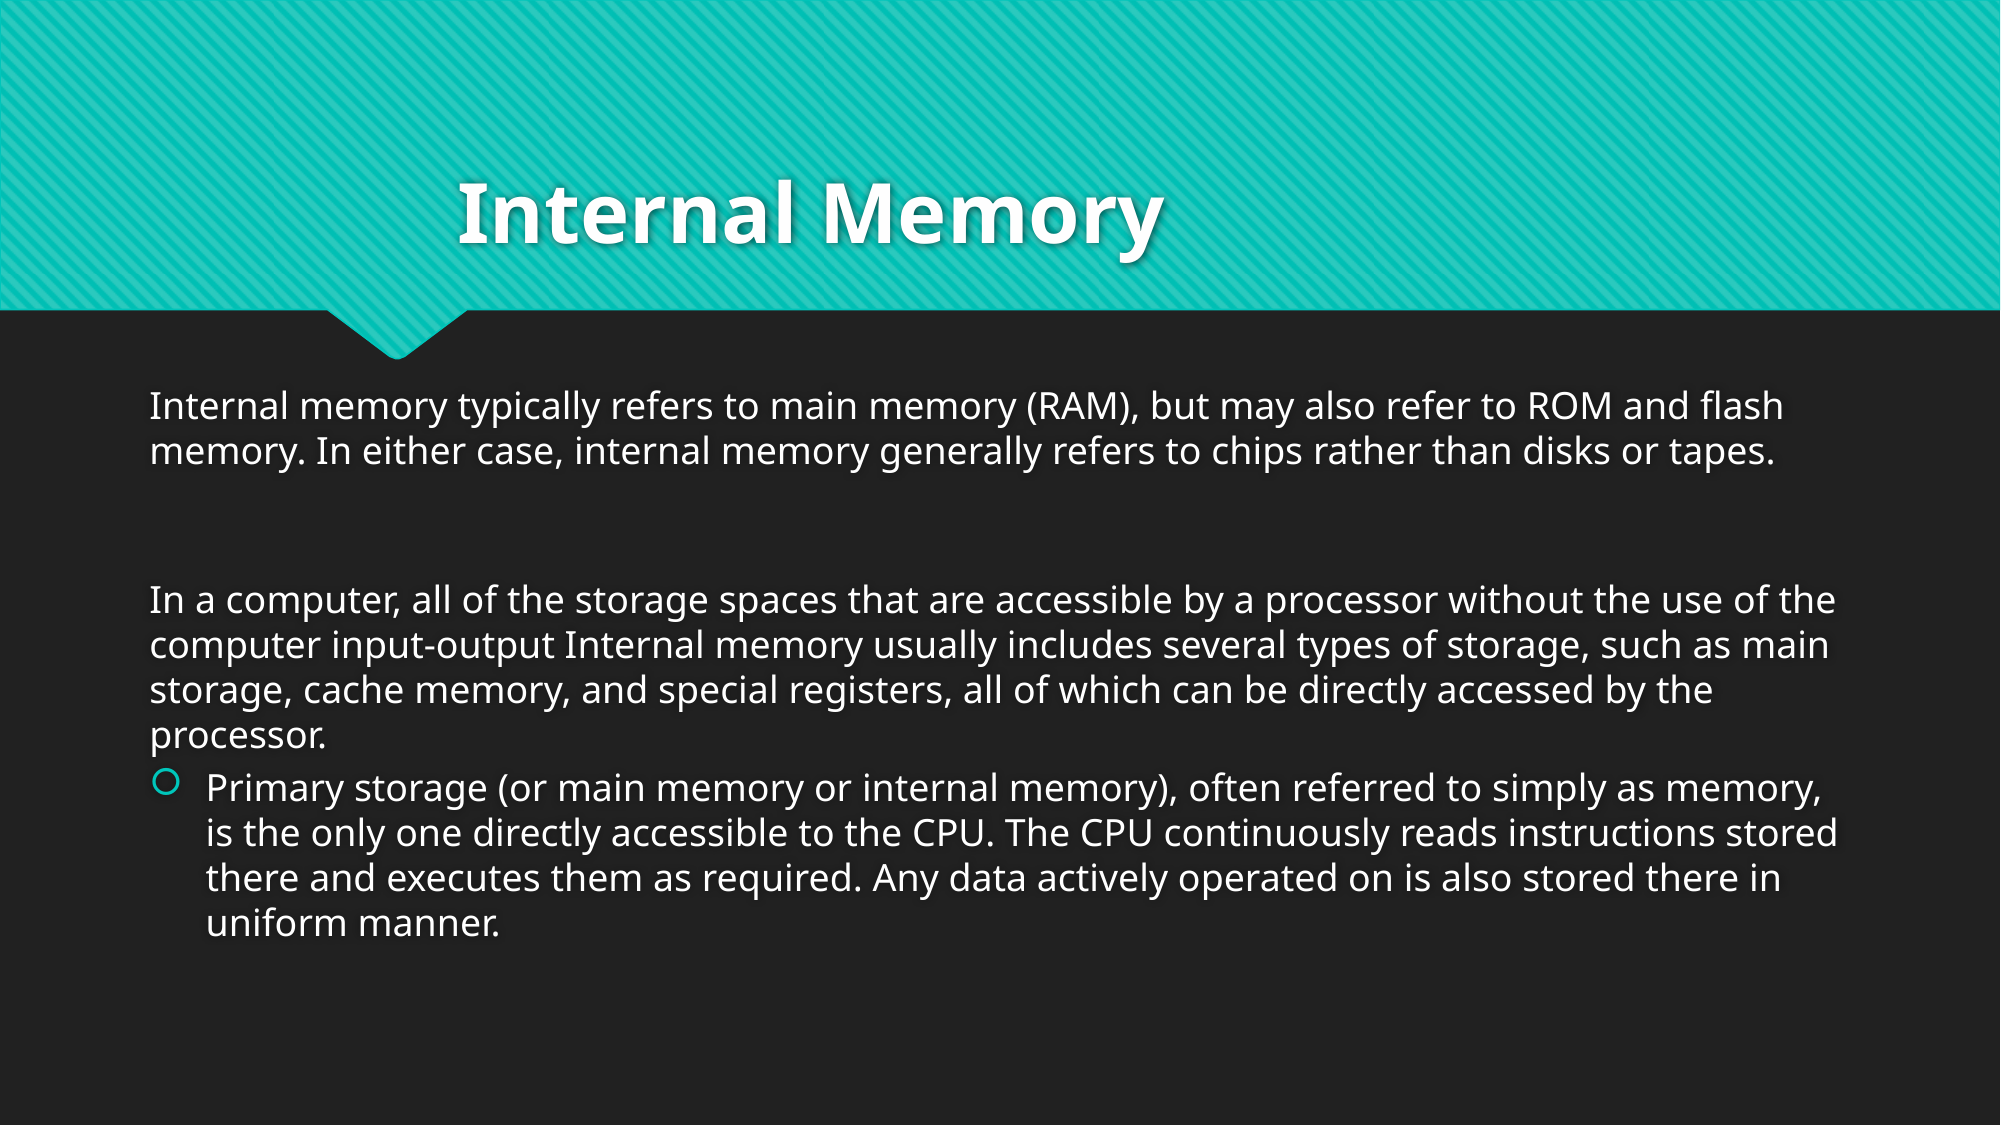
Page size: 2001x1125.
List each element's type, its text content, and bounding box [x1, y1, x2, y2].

title Internal Memory [0, 120, 1580, 268]
list Internal memory typically refers to main memory (RAM), but may also refer to ROM and flash memory. In either case, internal memory generally refers to chips rather than disks or tapes. In a computer, all of the storage spaces that are accessible by a processor without the use of the computer input-output Internal memory usually includes several types of storage, such as main storage, cache memory, and special registers, all of which can be directly accessed by the processor. Primary storage (or main memory or internal memory), often referred to simply as memory, is the only one directly accessible to the CPU. The CPU continuously reads instructions stored there and executes them as required. Any data actively operated on is also stored there in uniform manner. [134, 364, 1866, 962]
